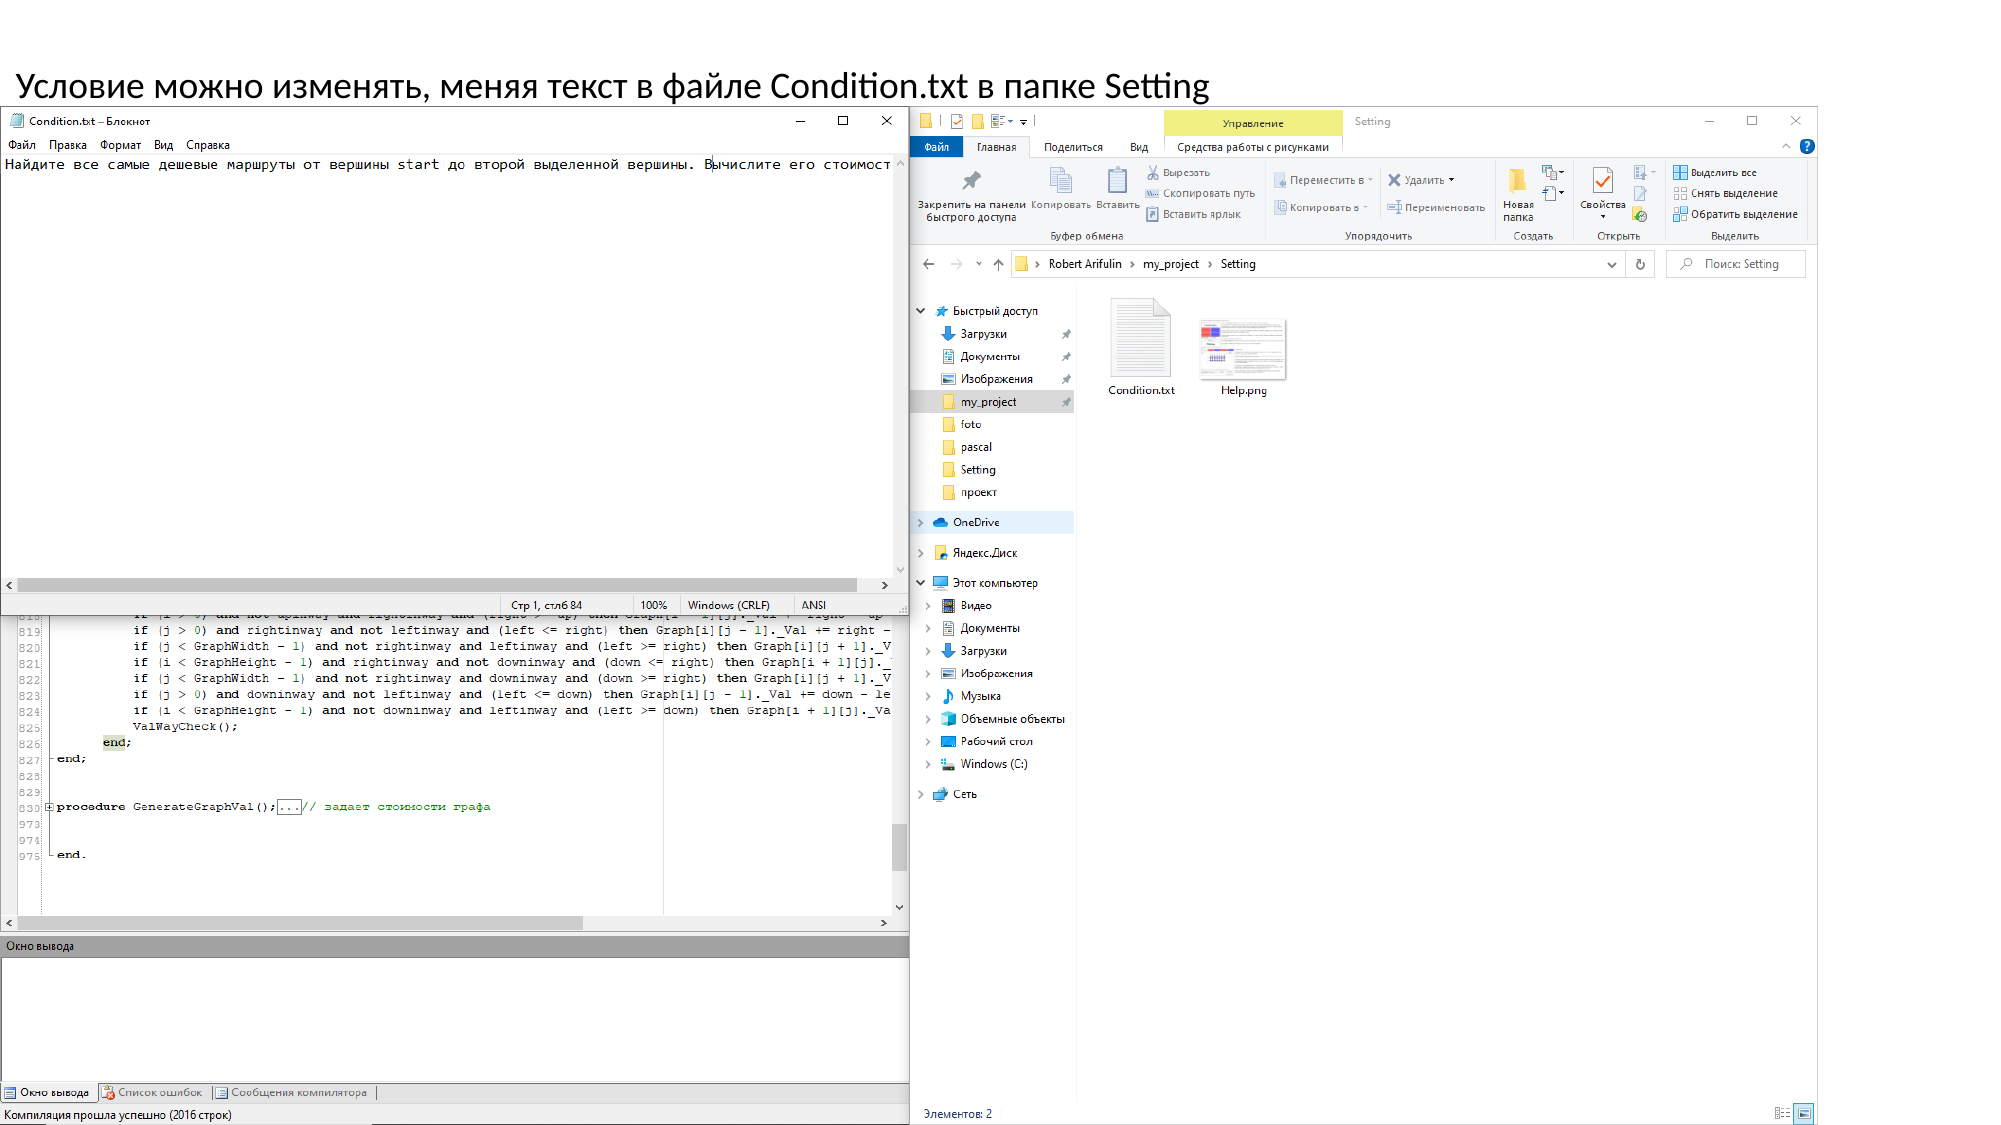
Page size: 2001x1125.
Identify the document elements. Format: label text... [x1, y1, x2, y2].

text_box Условие можно изменять, меняя текст в файле Condition.txt в папке Setting [0, 53, 1256, 106]
picture [0, 106, 1818, 1125]
